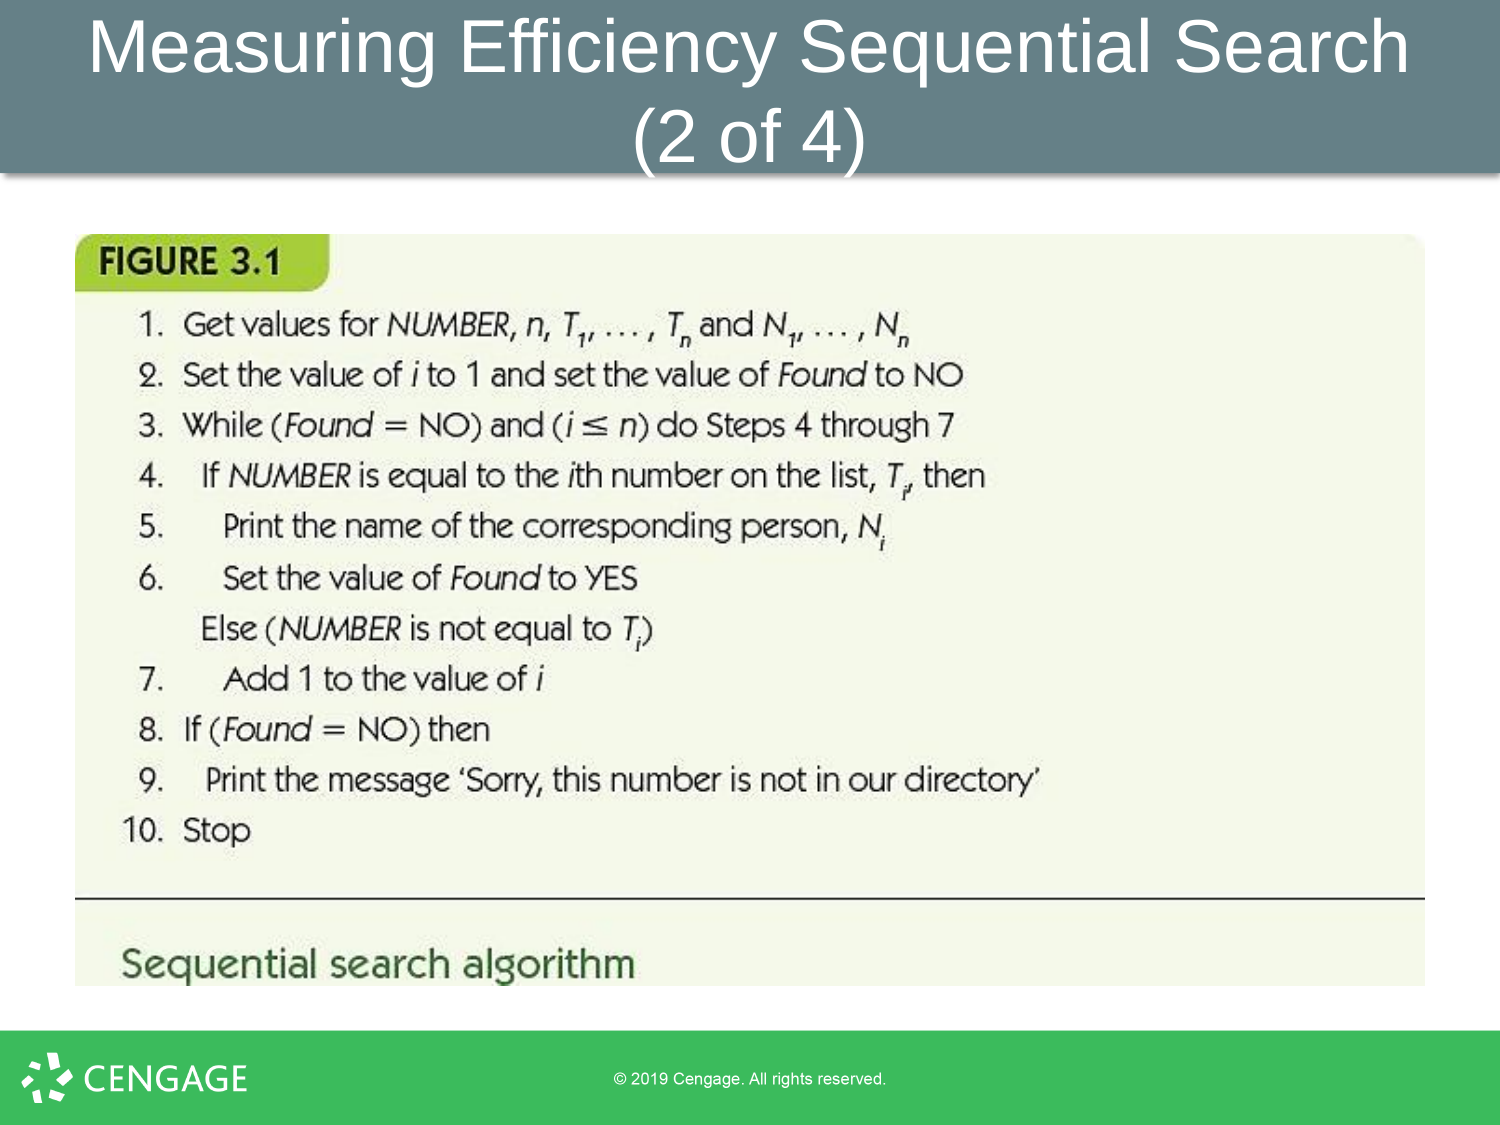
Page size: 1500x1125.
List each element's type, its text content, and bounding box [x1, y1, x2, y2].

title Measuring Efficiency Sequential Search (2 of 4) [68, 0, 1432, 174]
picture [0, 0, 1500, 1125]
